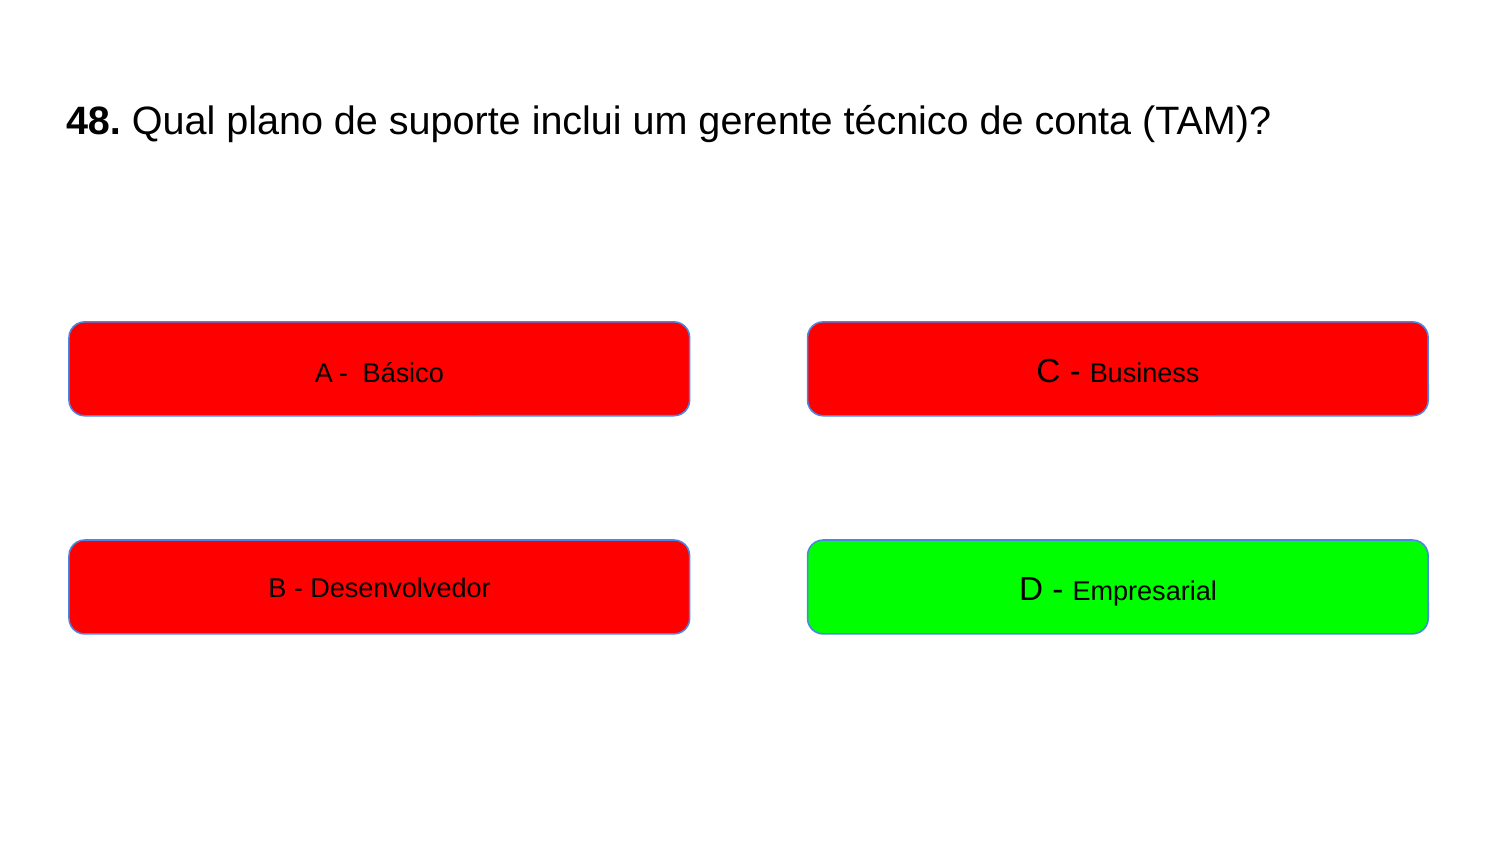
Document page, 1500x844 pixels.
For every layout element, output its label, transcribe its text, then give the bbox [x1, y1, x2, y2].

text_box B - Desenvolvedor [68, 540, 690, 634]
text_box A - Básico [68, 321, 690, 416]
text_box D - Empresarial [807, 540, 1429, 634]
text_box C - Business [807, 321, 1429, 416]
title 48. Qual plano de suporte inclui um gerente técnico de conta (TAM)? [51, 72, 1449, 167]
